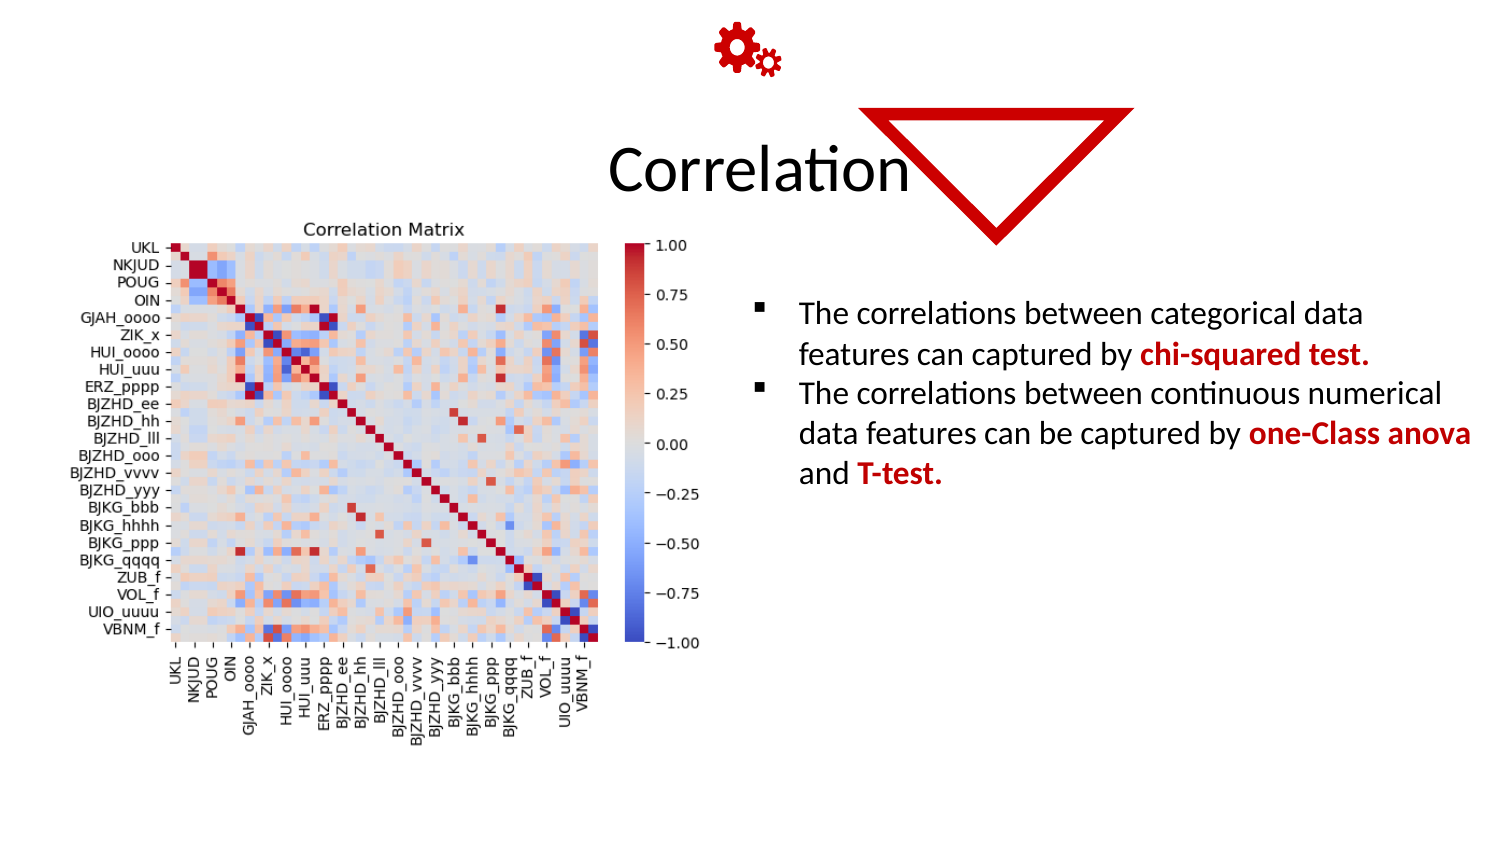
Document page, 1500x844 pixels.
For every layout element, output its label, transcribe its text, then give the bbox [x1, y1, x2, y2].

picture [58, 212, 711, 754]
text_box Correlation [466, 109, 1054, 198]
text_box The correlations between categorical data features can captured by chi-squared test. The correlations between continuous numerical data features can be captured by one-Class anova and T-test. [737, 284, 1488, 499]
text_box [714, 21, 782, 78]
